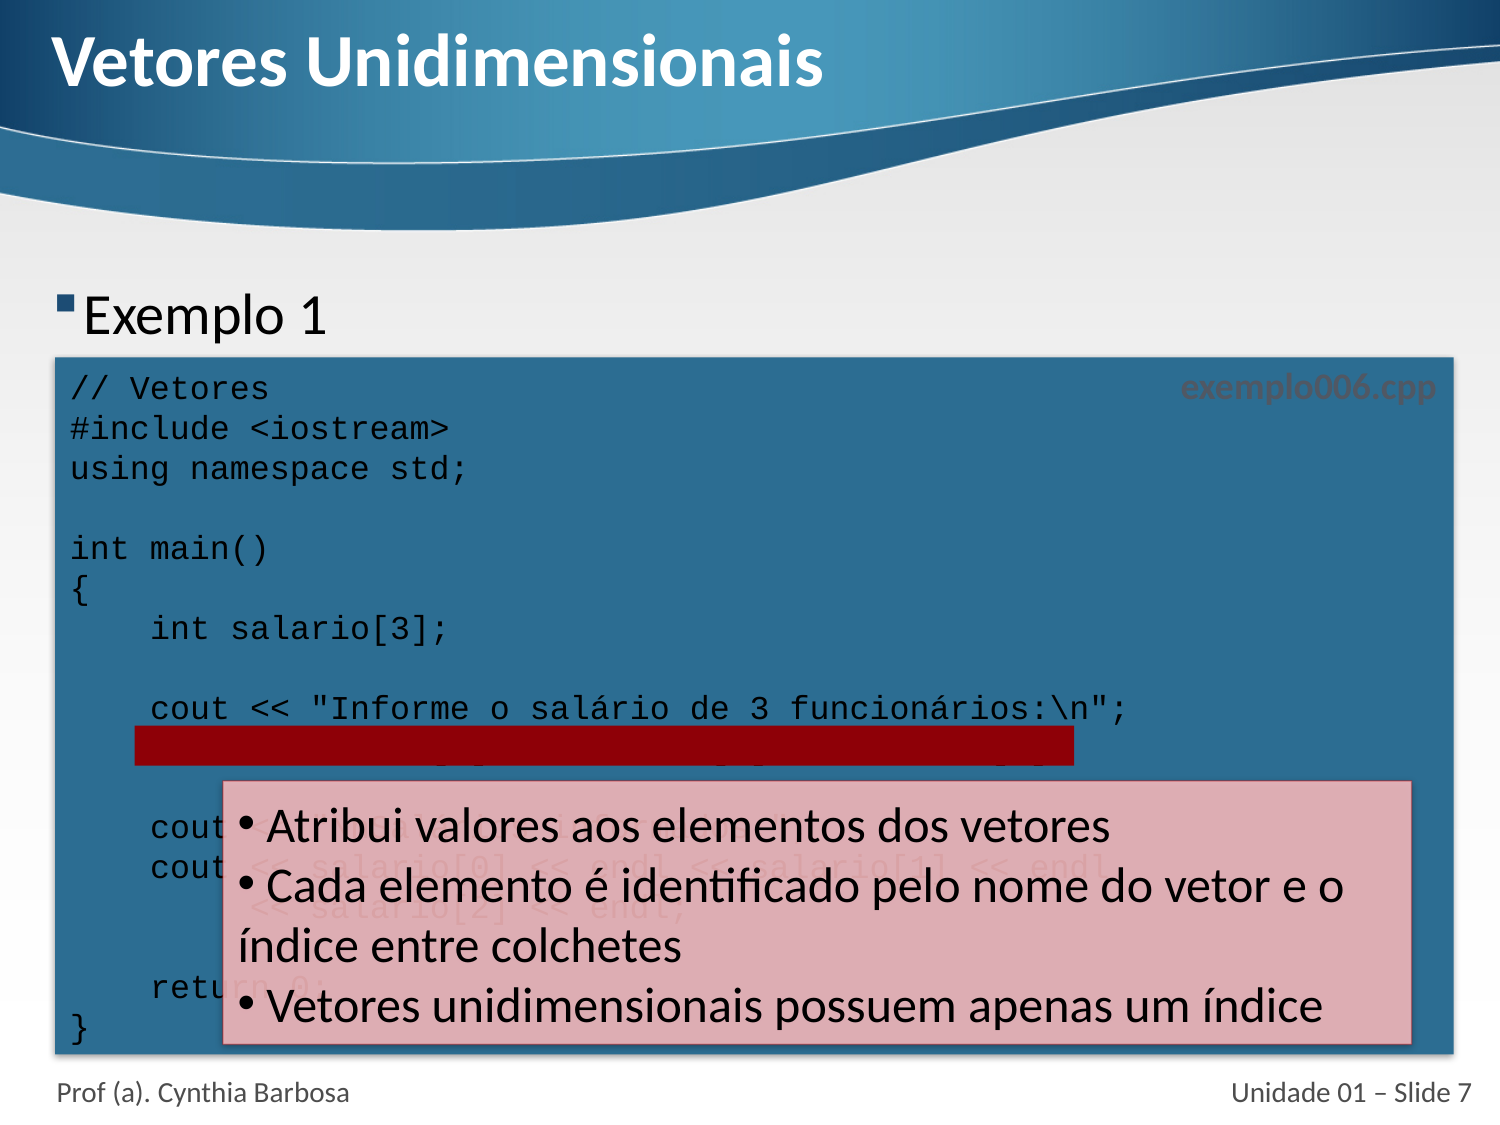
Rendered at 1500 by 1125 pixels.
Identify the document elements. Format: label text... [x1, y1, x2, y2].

text_box Atribui valores aos elementos dos vetores Cada elemento é identificado pelo nome do vetor e o índice entre colchetes Vetores unidimensionais possuem apenas um índice [222, 780, 1412, 1045]
picture [0, 0, 1500, 1125]
title Vetores Unidimensionais [51, 10, 1171, 110]
text_box exemplo006.cpp [1165, 355, 1452, 415]
text_box [134, 725, 1075, 766]
list Exemplo 1 [52, 268, 1451, 357]
text_box // Vetores #include <iostream> using namespace std; int main() { int salario[3]; cout << "Informe o salário de 3 funcionários:\n"; cin >> salario[0] >> salario[1] >> salario[2]; cout << "\nSalários informados:"; cout << salario[0] << endl << salario[1] << endl << salario[2] << endl; return 0; } [54, 357, 1454, 1055]
